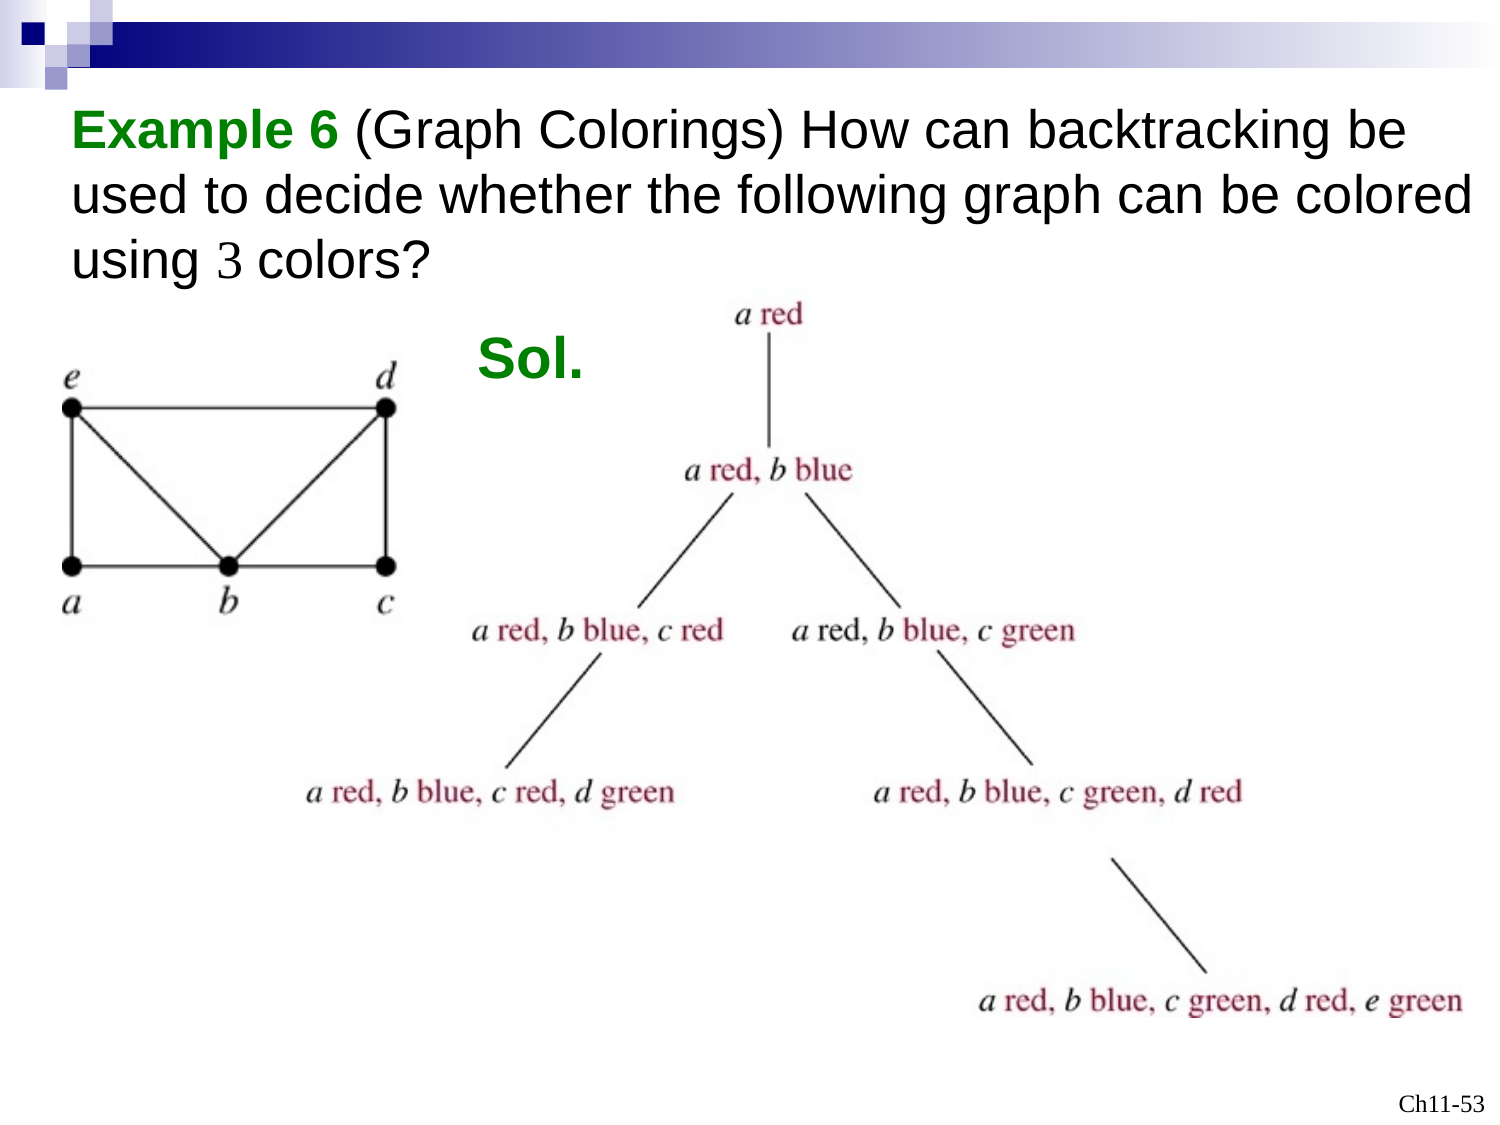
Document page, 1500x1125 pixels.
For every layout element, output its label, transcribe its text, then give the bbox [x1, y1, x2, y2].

text_box Example 6 (Graph Colorings) How can backtracking be used to decide whether the following graph can be colored using 3 colors? [56, 87, 1491, 298]
slide_number Ch11- [1149, 1049, 1500, 1125]
picture [62, 337, 450, 688]
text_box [99, 287, 1463, 1018]
